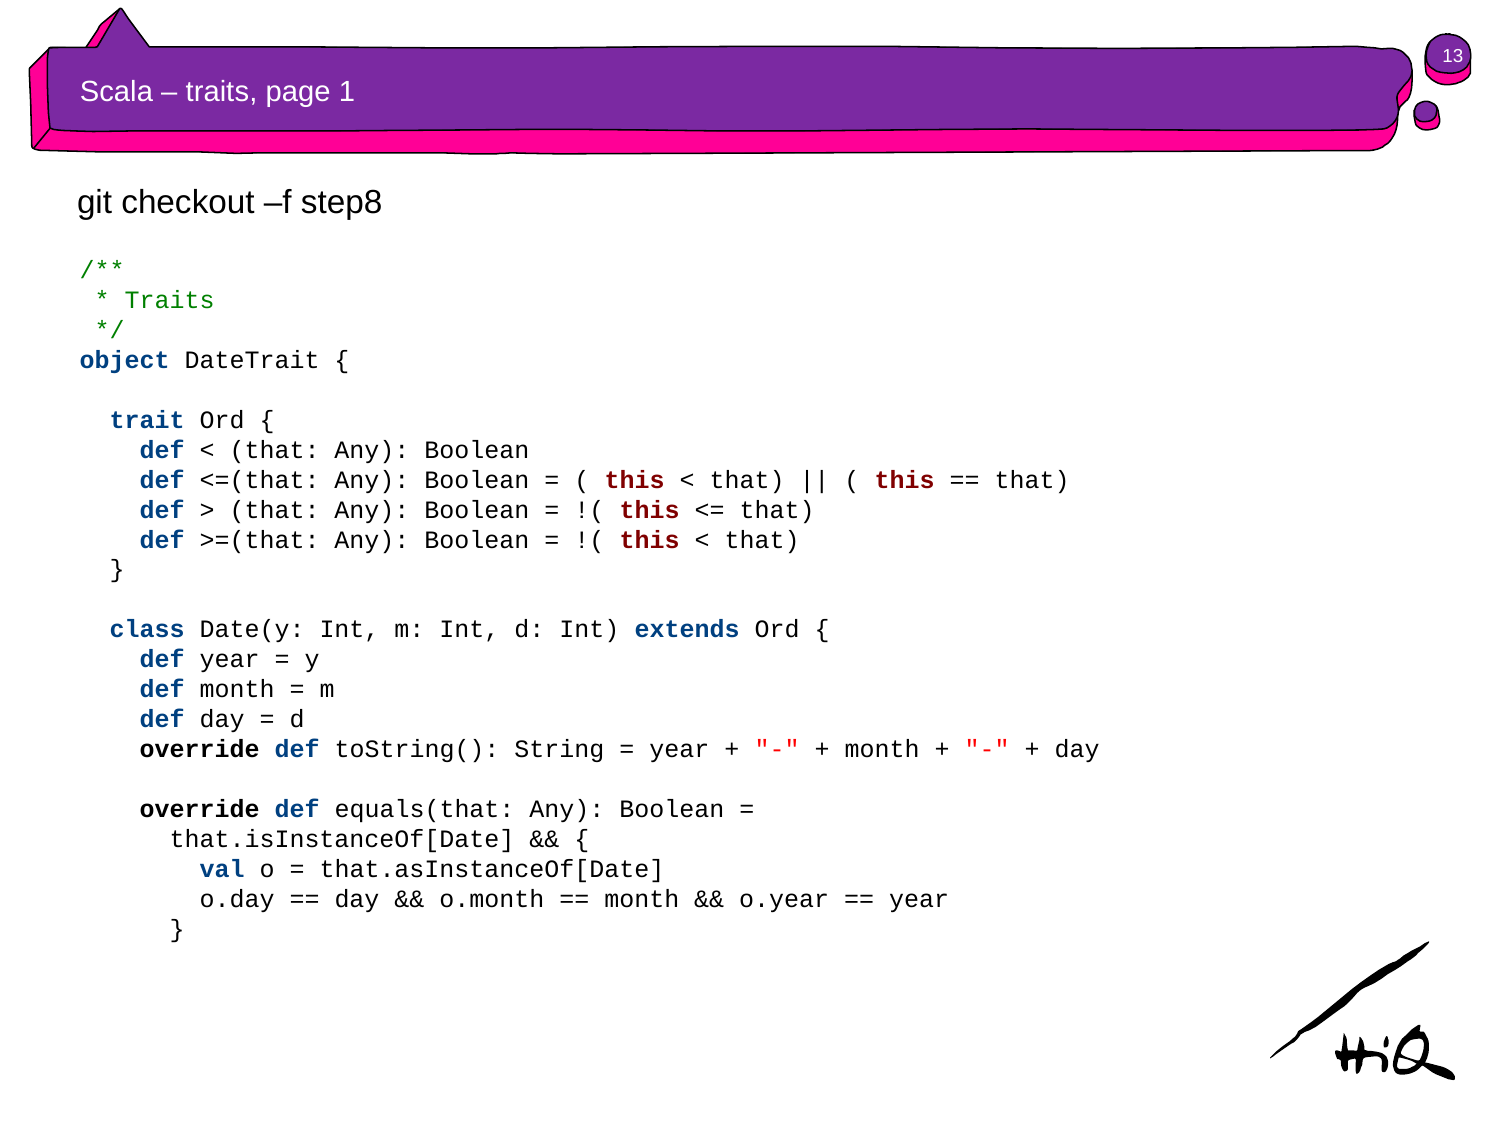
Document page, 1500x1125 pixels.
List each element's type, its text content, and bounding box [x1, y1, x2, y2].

list git checkout –f step8 [61, 172, 1362, 315]
title Scala – traits, page 1 [64, 54, 1365, 126]
slide_number 13 [1429, 31, 1477, 79]
text_box /** * Traits */ object DateTrait { trait Ord { def < (that: Any): Boolean def <=(that: Any): Boolean = ( this < that) || ( this == that) def > (that: Any): Boolean = !( this <= that) def >=(that: Any): Boolean = !( this < that) } class Date(y: Int, m: Int, d: Int) extends Ord { def year = y def month = m def day = d override def toString(): String = year + "-" + month + "-" + day override def equals(that: Any): Boolean = that.isInstanceOf[Date] && { val o = that.asInstanceOf[Date] o.day == day && o.month == month && o.year == year } [64, 246, 1500, 1010]
